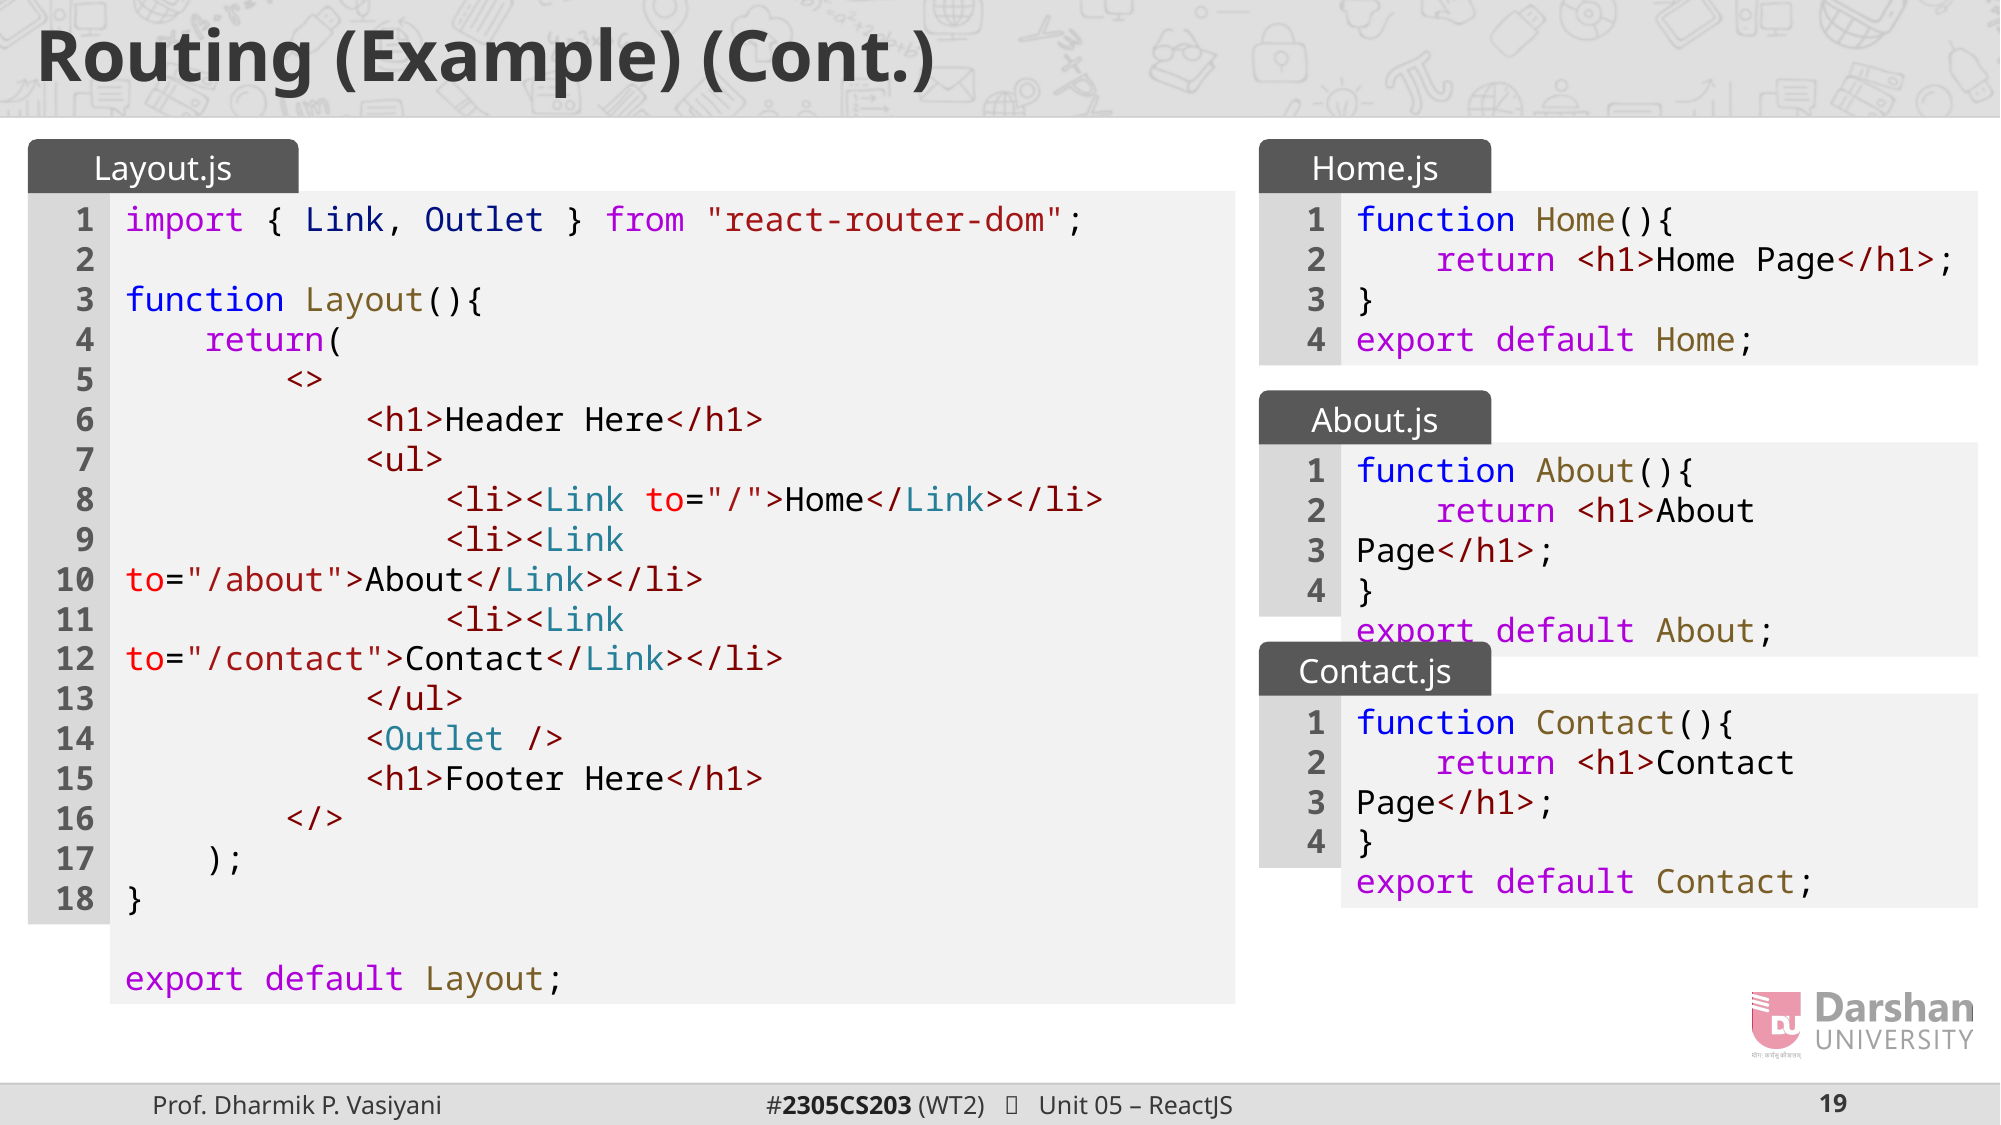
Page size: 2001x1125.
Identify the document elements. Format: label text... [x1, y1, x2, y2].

text_box Layout.js [26, 138, 300, 195]
title Routing (Example) (Cont.) [0, 0, 2000, 117]
text_box 1 2 3 4 [1259, 446, 1342, 617]
text_box Contact.js [1257, 640, 1493, 697]
text_box 1 2 3 4 5 6 7 8 9 10 11 12 13 14 15 16 17 18 [27, 195, 110, 925]
text_box function Contact(){ return <h1>Contact Page</h1>; } export default Contact; [1341, 693, 1979, 908]
text_box 1 2 3 4 [1259, 195, 1342, 366]
text_box About.js [1257, 389, 1493, 446]
text_box 1 2 3 4 [1259, 697, 1342, 868]
text_box Home.js [1257, 138, 1493, 195]
text_box function About(){ return <h1>About Page</h1>; } export default About; [1341, 442, 1979, 657]
text_box function Home(){ return <h1>Home Page</h1>; } export default Home; [1342, 191, 1979, 366]
text_box import { Link, Outlet } from "react-router-dom"; function Layout(){ return( <> <h1>Header Here</h1> <ul> <li><Link to="/">Home</Link></li> <li><Link to="/about">About</Link></li> <li><Link to="/contact">Contact</Link></li> </ul> <Outlet /> <h1>Footer Here</h1> </> ); } export default Layout; [109, 191, 1236, 1005]
